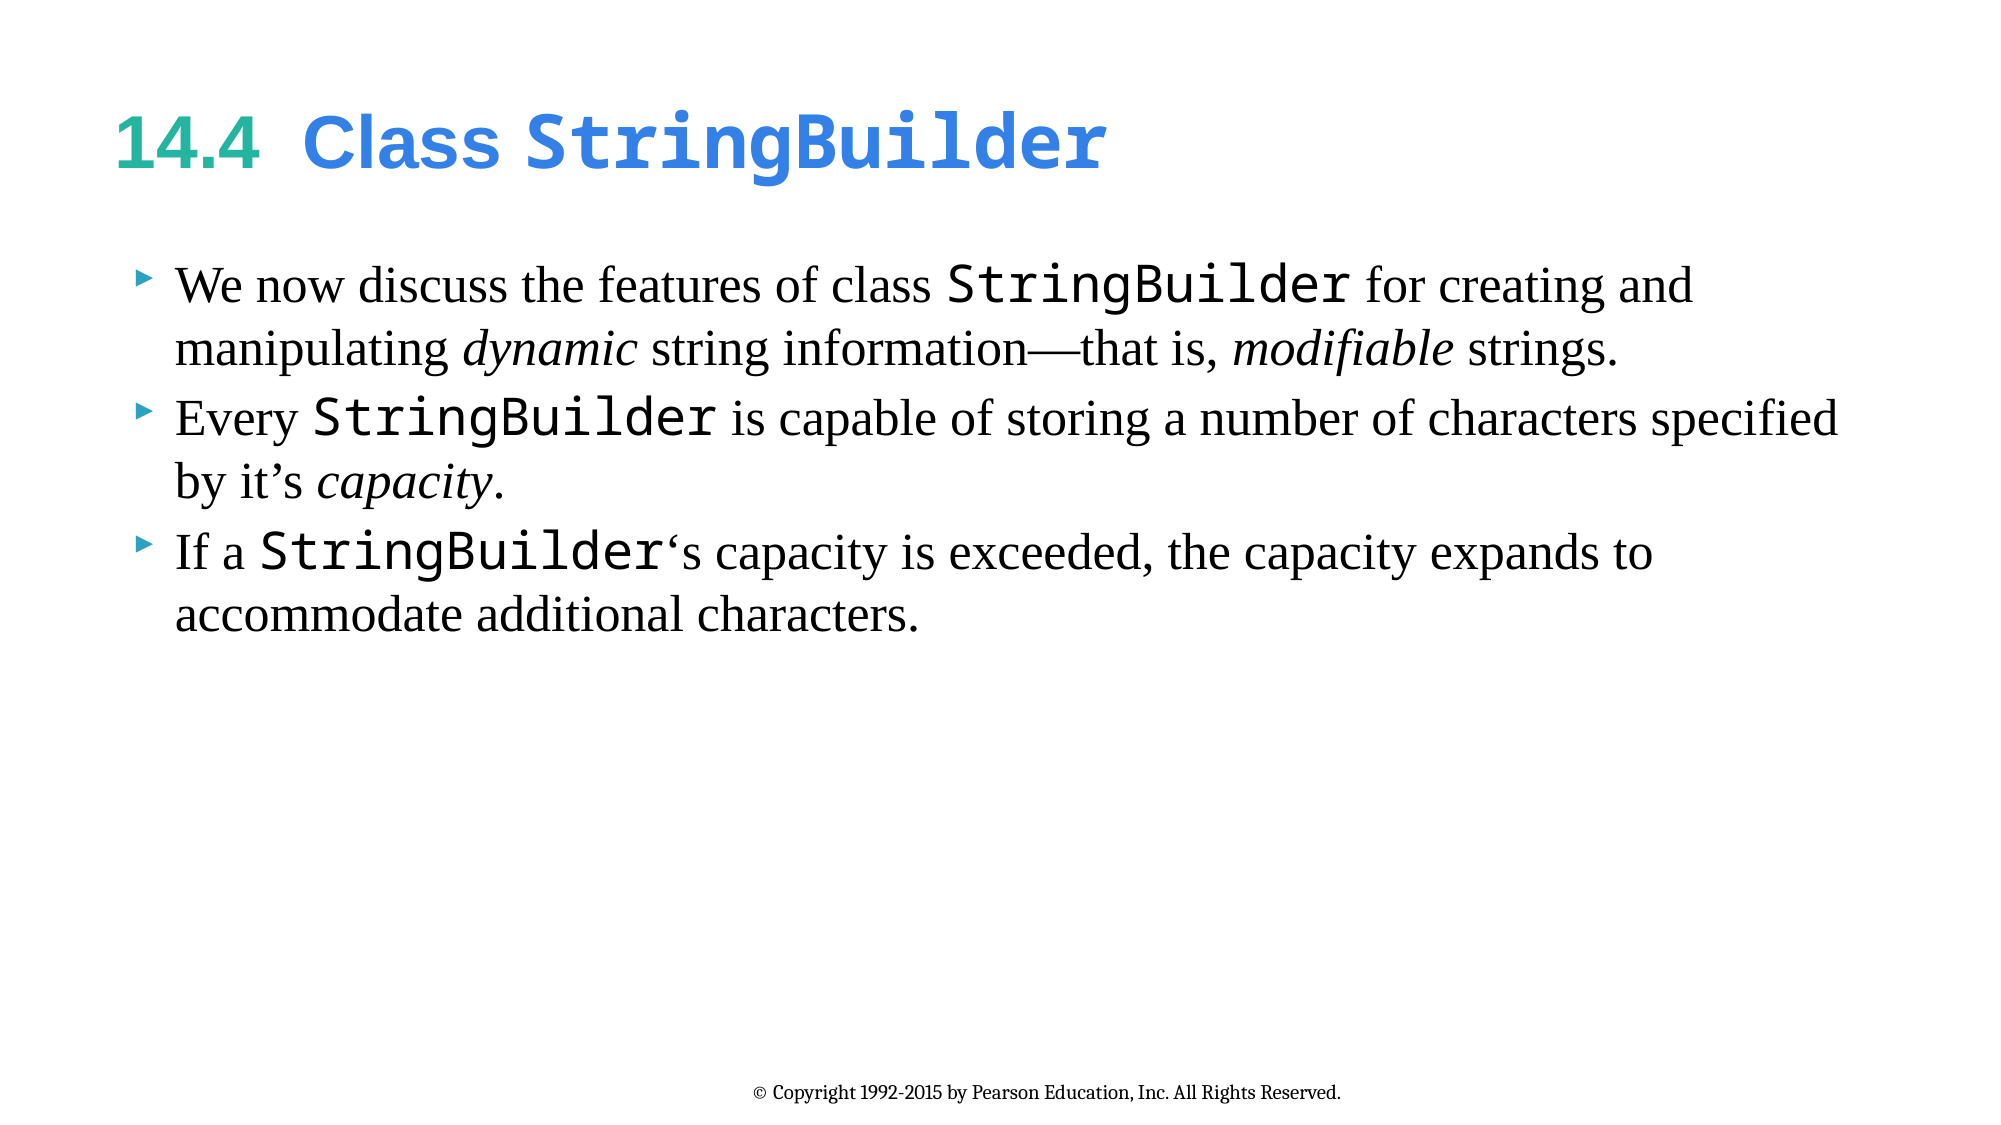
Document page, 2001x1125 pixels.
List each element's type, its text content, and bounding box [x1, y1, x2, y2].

footer © Copyright 1992-2015 by Pearson Education, Inc. All Rights Reserved. [736, 1051, 1892, 1112]
title 14.4 Class StringBuilder [99, 45, 1900, 233]
list We now discuss the features of class StringBuilder for creating and manipulating dynamic string information—that is, modifiable strings. Every StringBuilder is capable of storing a number of characters specified by it’s capacity. If a StringBuilder‘s capacity is exceeded, the capacity expands to accommodate additional characters. [99, 242, 1900, 986]
